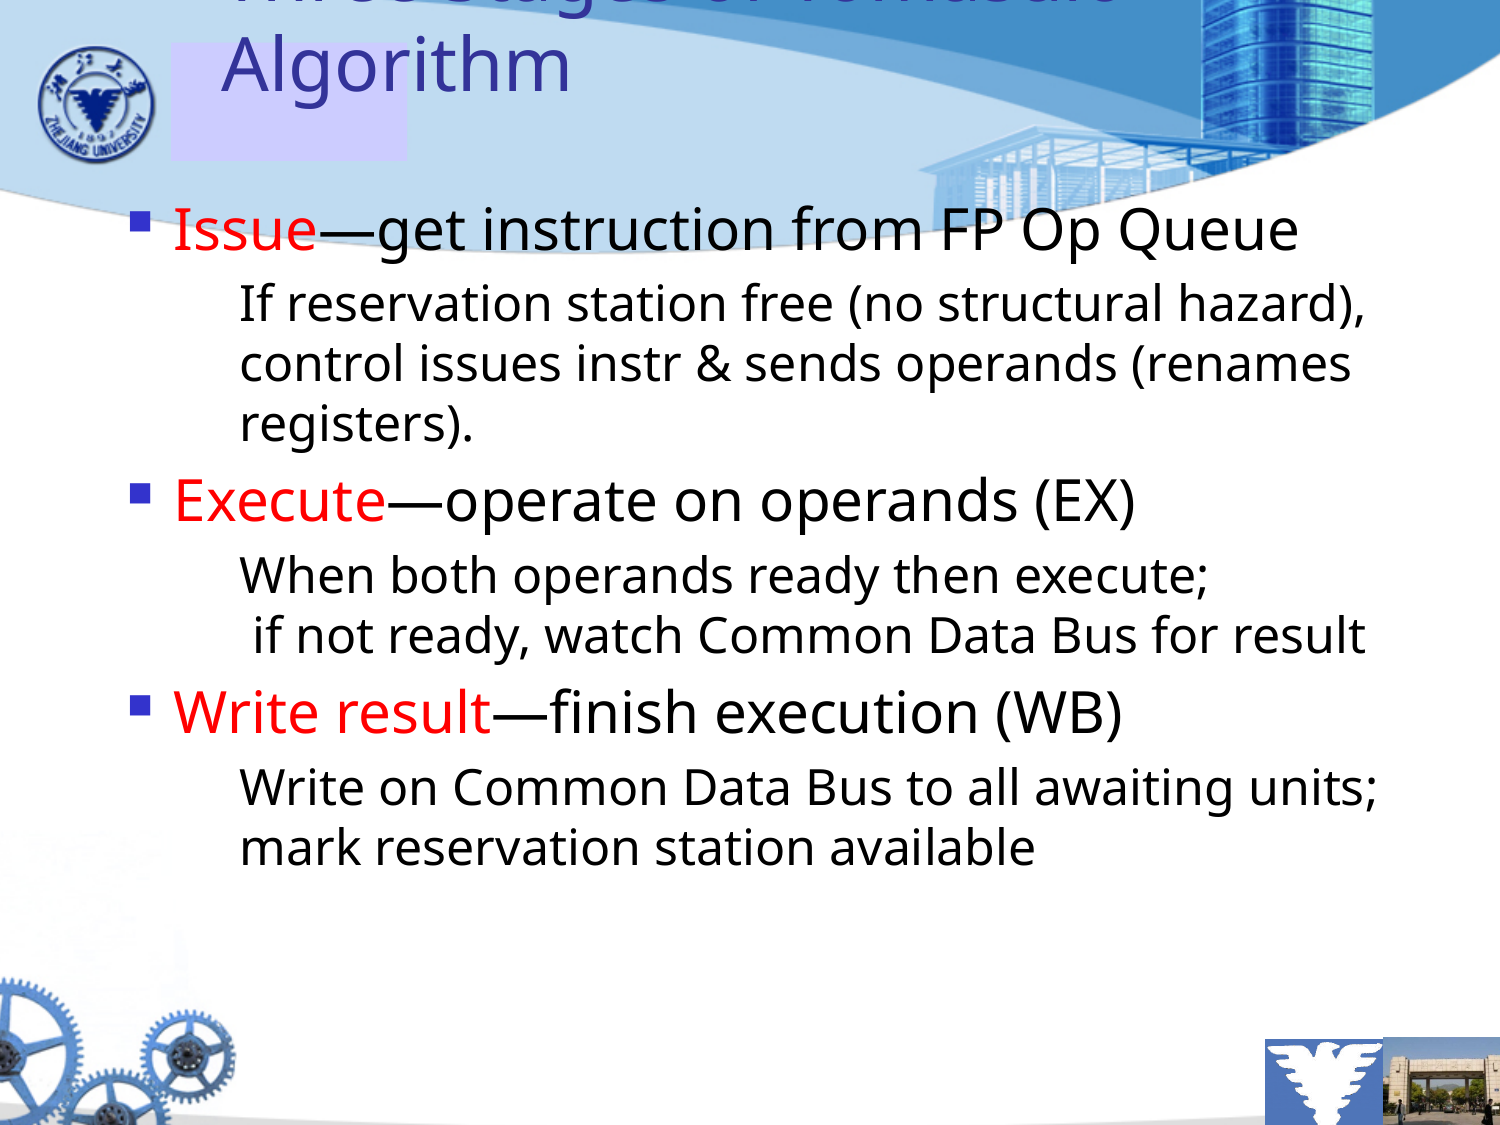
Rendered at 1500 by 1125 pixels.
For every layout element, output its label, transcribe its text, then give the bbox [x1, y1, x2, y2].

title Three Stages of Tomasulo Algorithm [206, 0, 1500, 114]
list Issue—get instruction from FP Op Queue If reservation station free (no structural hazard), control issues instr & sends operands (renames registers). Execute—operate on operands (EX) When both operands ready then execute; if not ready, watch Common Data Bus for result Write result—finish execution (WB) Write on Common Data Bus to all awaiting units; mark reservation station available [111, 184, 1468, 971]
picture [0, 0, 1500, 1125]
